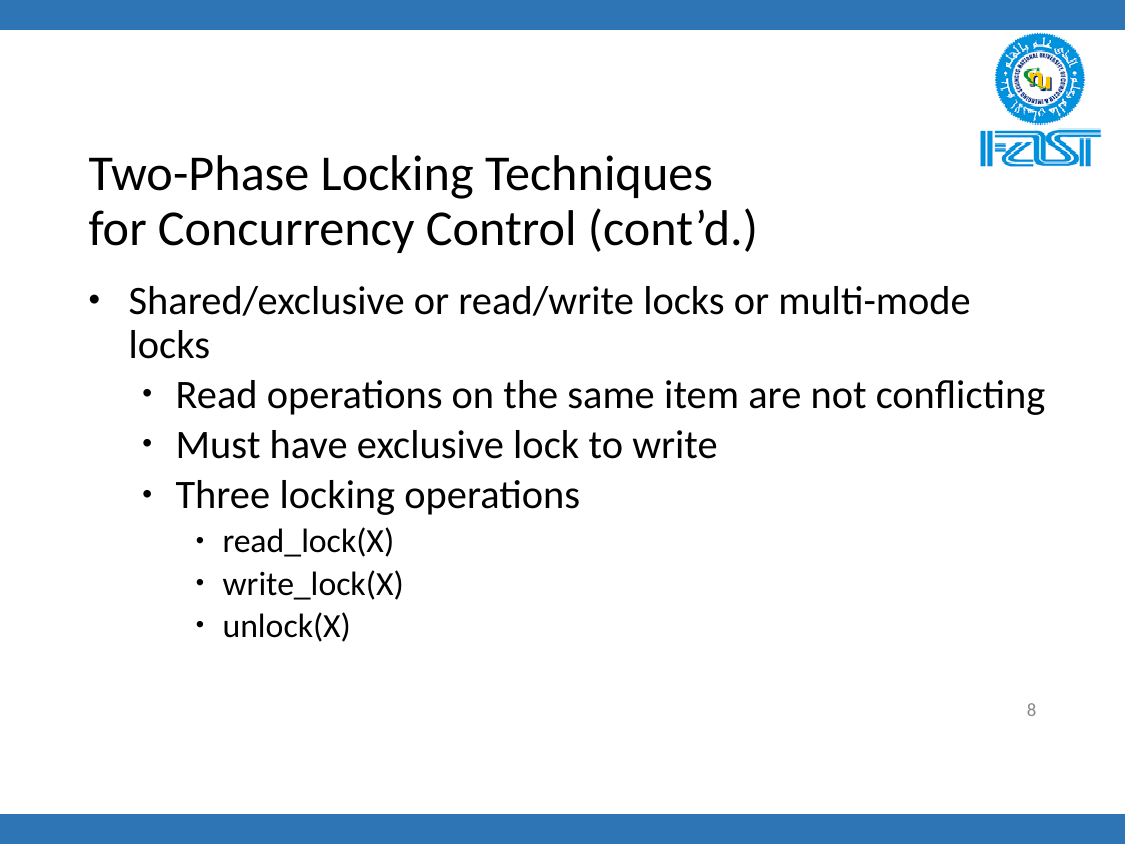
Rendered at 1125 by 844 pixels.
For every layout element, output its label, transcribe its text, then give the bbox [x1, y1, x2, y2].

picture [974, 30, 1107, 168]
slide_number ‹#› [794, 692, 1048, 726]
list Shared/exclusive or read/write locks or multi-mode locks Read operations on the same item are not conflicting Must have exclusive lock to write Three locking operations read_lock(X) write_lock(X) unlock(X) [77, 273, 1048, 676]
title Two-Phase Locking Techniques for Concurrency Control (cont’d.) [77, 139, 1048, 262]
